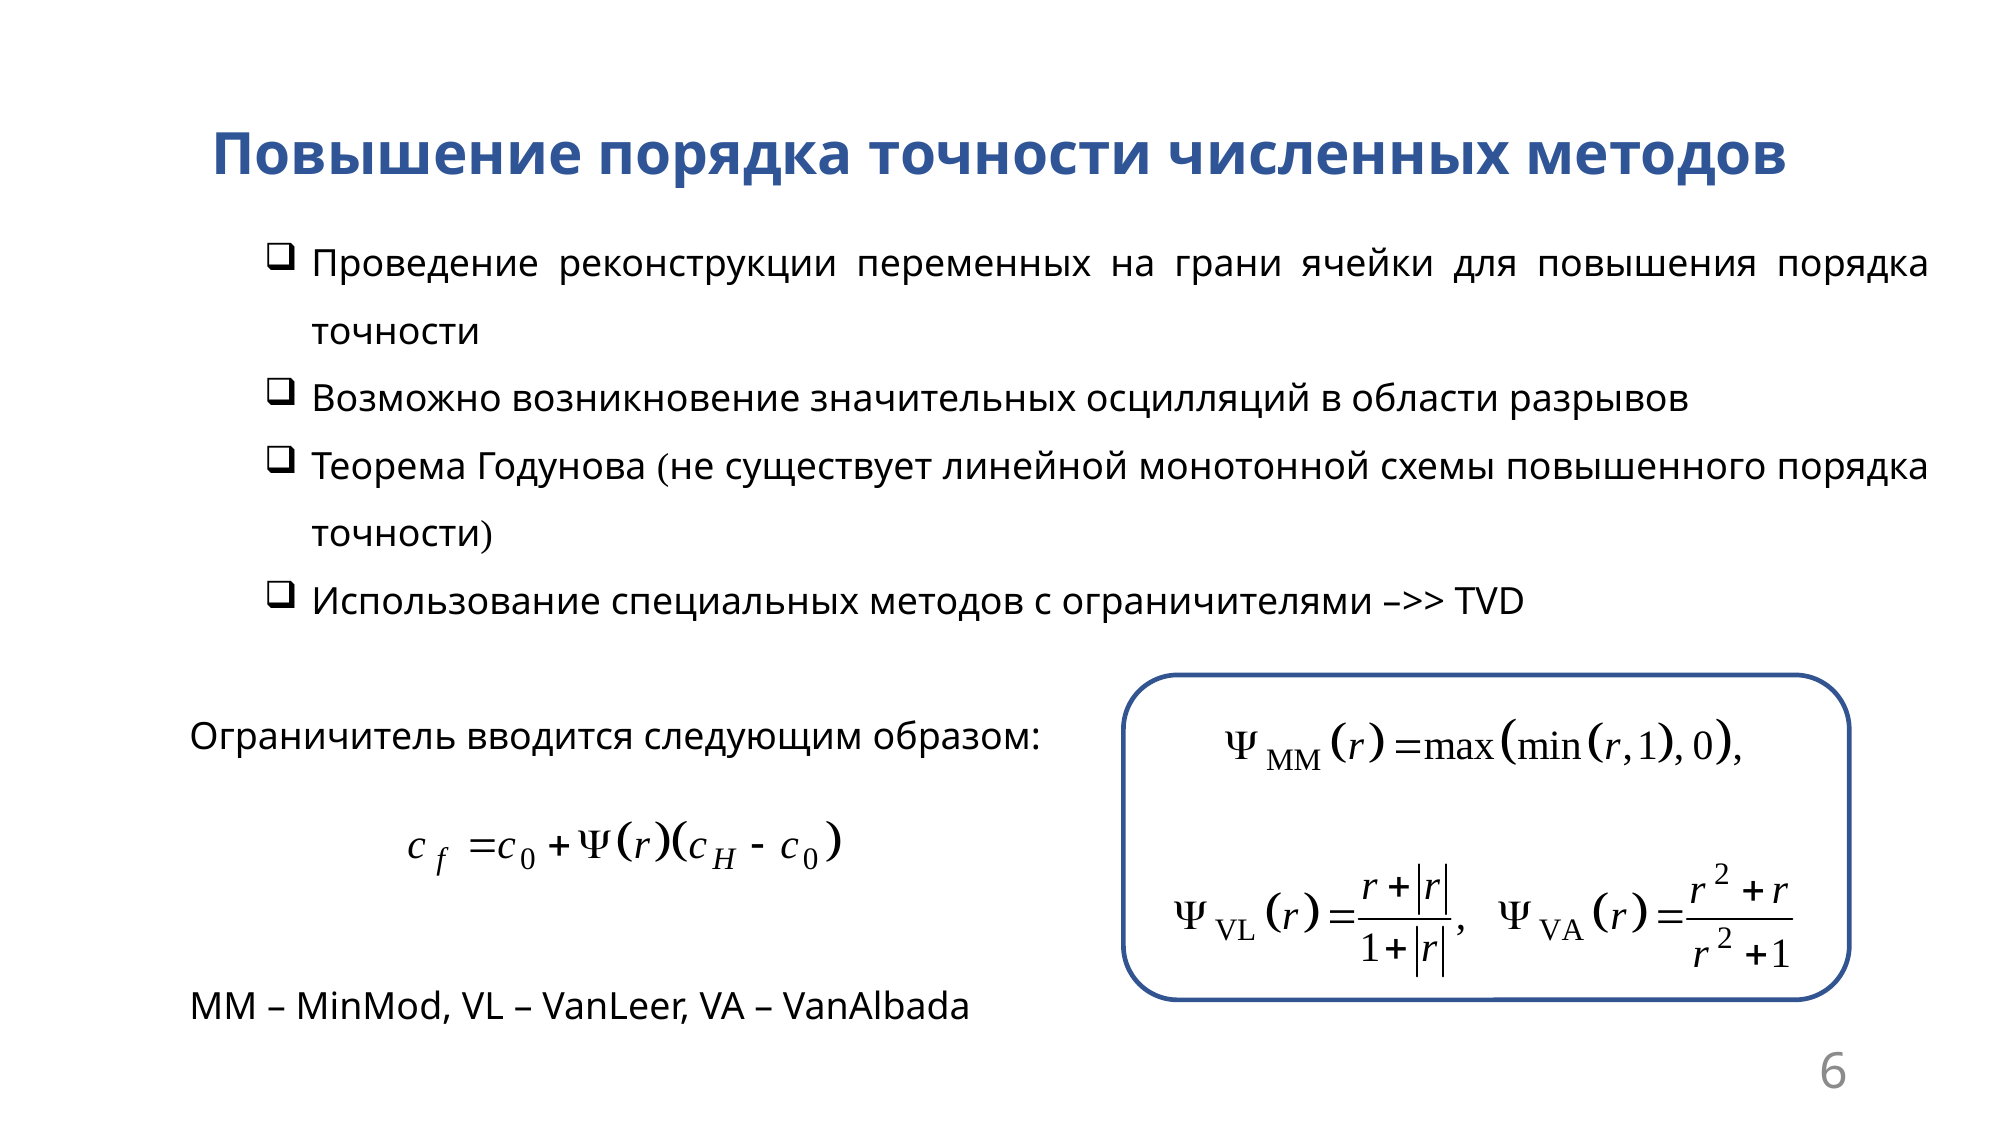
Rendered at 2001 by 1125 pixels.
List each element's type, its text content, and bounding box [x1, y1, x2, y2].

slide_number 6 [1412, 1042, 1863, 1103]
text_box [1121, 672, 1852, 1002]
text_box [404, 816, 843, 882]
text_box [1169, 715, 1798, 983]
text_box Повышение порядка точности численных методов [196, 109, 1804, 194]
text_box Проведение реконструкции переменных на грани ячейки для повышения порядка точности Возможно возникновение значительных осцилляций в области разрывов Теорема Годунова (не существует линейной монотонной схемы повышенного порядка точности) Использование специальных методов с ограничителями –>> TVD Ограничитель вводится следующим образом: MM – MinMod, VL – VanLeer, VA – VanAlbada [174, 209, 1946, 1034]
